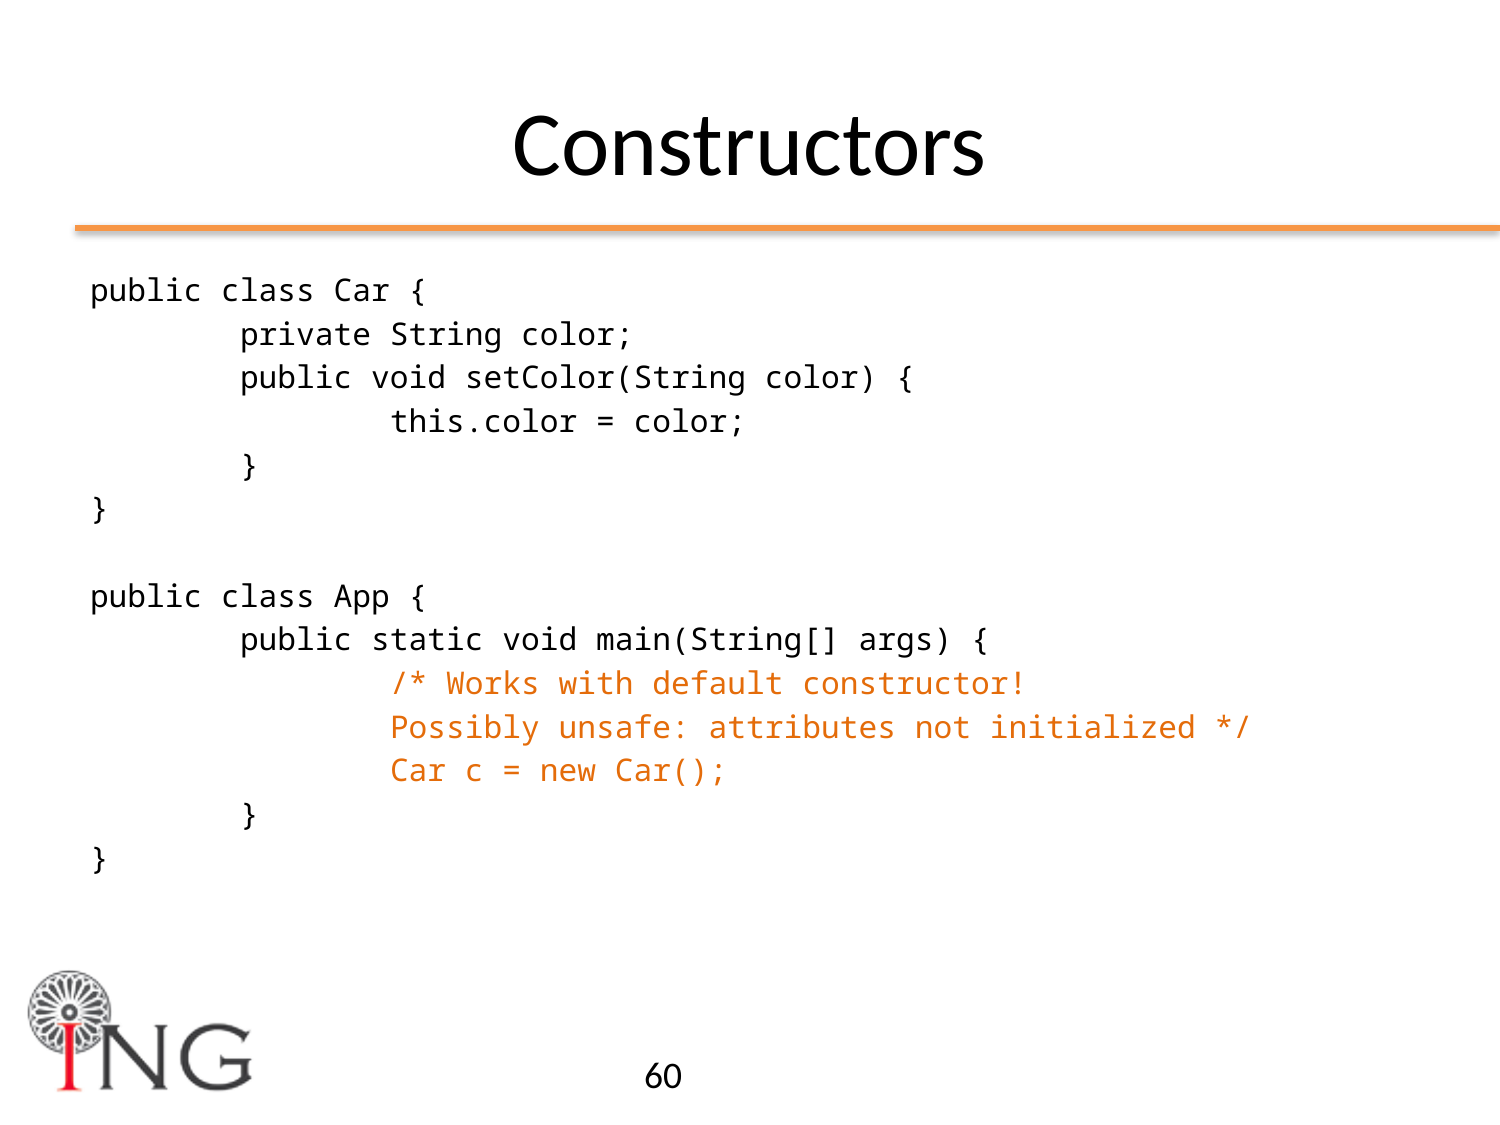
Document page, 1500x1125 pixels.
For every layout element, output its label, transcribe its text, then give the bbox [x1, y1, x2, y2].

picture [3, 948, 281, 1124]
title Constructors [75, 45, 1425, 233]
list public class Car { private String color; public void setColor(String color) { this.color = color; } } public class App { public static void main(String[] args) { /* Works with default constructor! Possibly unsafe: attributes not initialized */ Car c = new Car(); } } [75, 262, 1425, 1005]
slide_number 60 [629, 1043, 1425, 1104]
